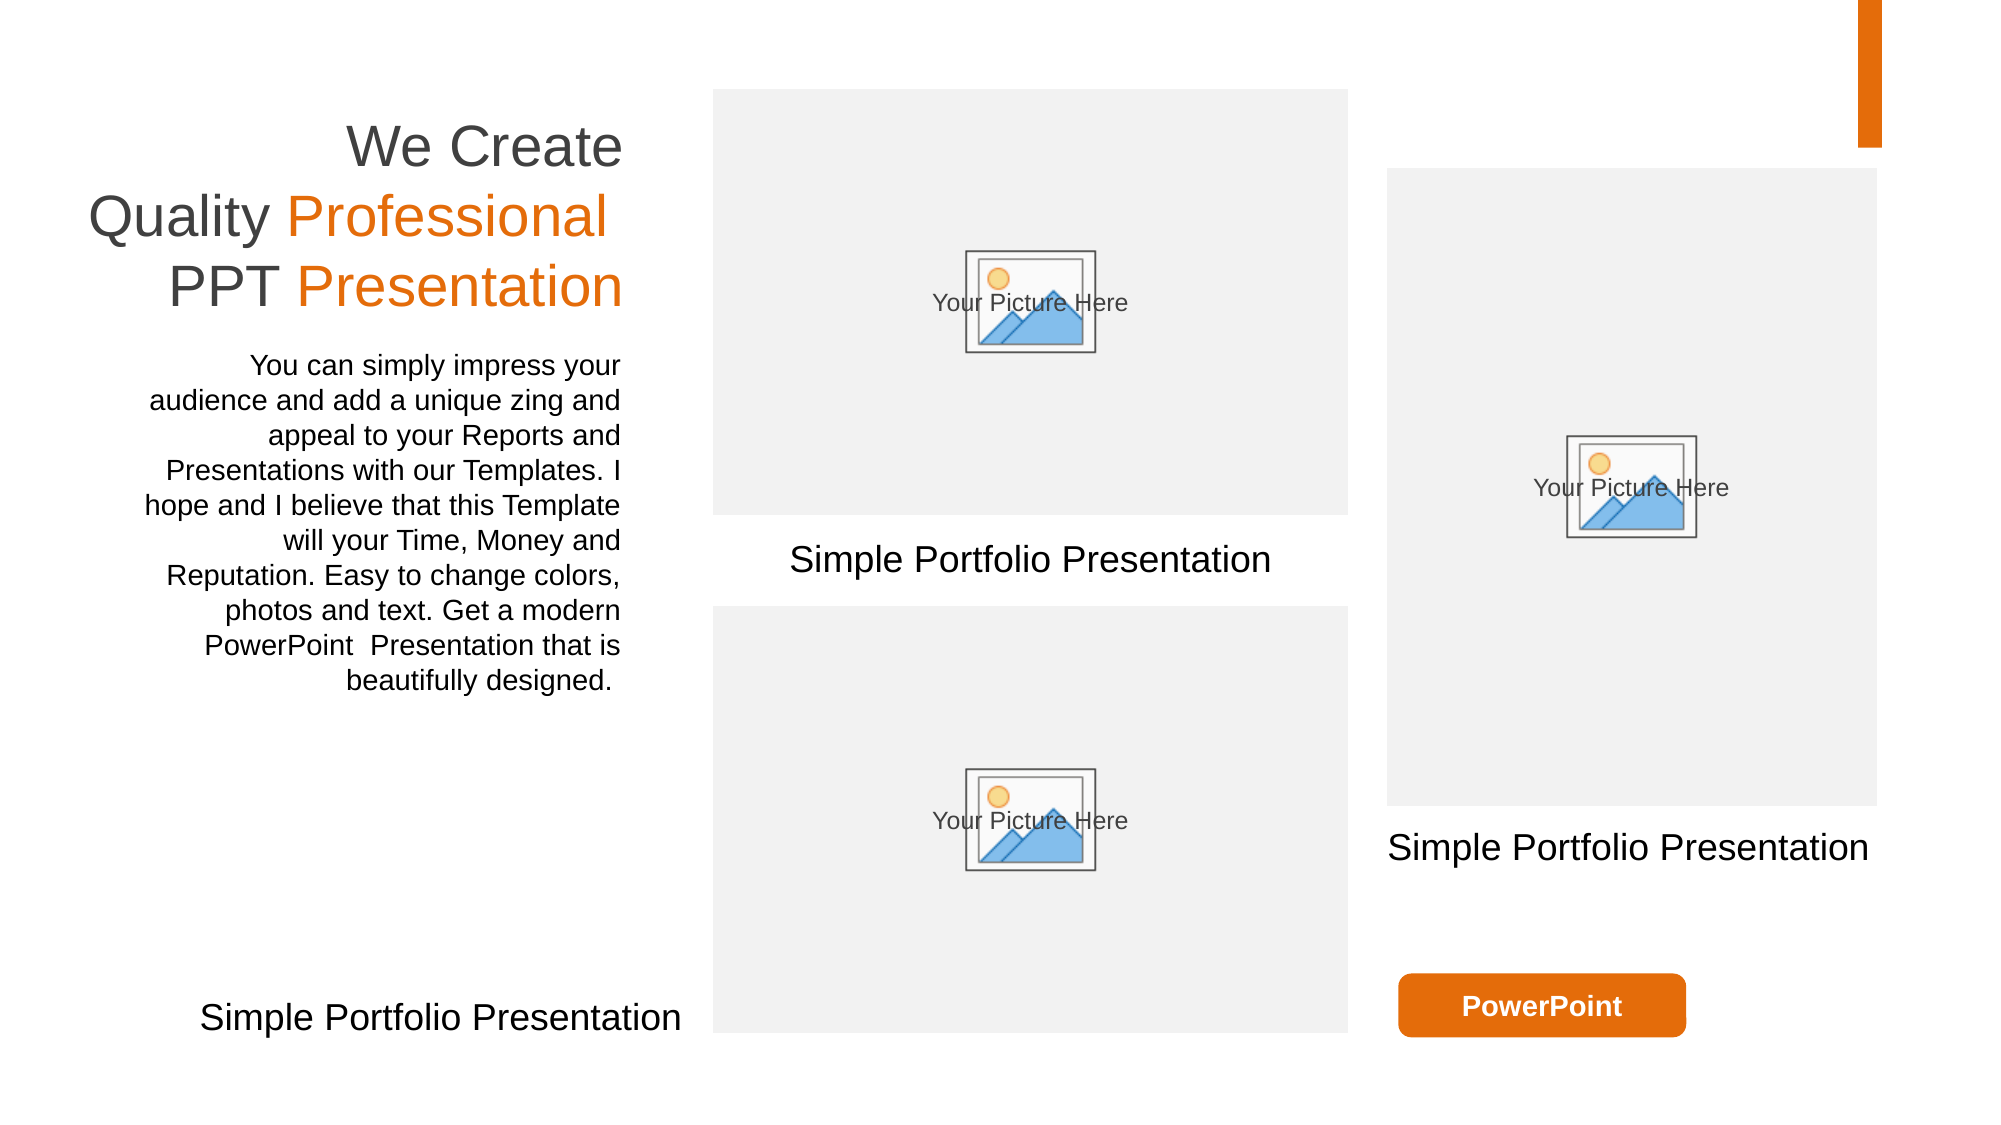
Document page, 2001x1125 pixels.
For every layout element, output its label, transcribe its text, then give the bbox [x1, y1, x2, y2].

picture [713, 88, 1348, 516]
text_box We Create Quality Professional PPT Presentation [54, 100, 640, 326]
text_box [1857, 0, 1883, 149]
text_box PowerPoint [1446, 980, 1638, 1030]
text_box Simple Portfolio Presentation [1372, 810, 1885, 875]
text_box You can simply impress your audience and add a unique zing and appeal to your Reports and Presentations with our Templates. I hope and I believe that this Template will your Time, Money and Reputation. Easy to change colors, photos and text. Get a modern PowerPoint Presentation that is beautifully designed. [112, 339, 640, 704]
text_box [1397, 972, 1688, 1039]
text_box Simple Portfolio Presentation [184, 981, 697, 1046]
text_box Simple Portfolio Presentation [774, 523, 1287, 588]
picture [1386, 167, 1877, 806]
picture [713, 606, 1348, 1034]
